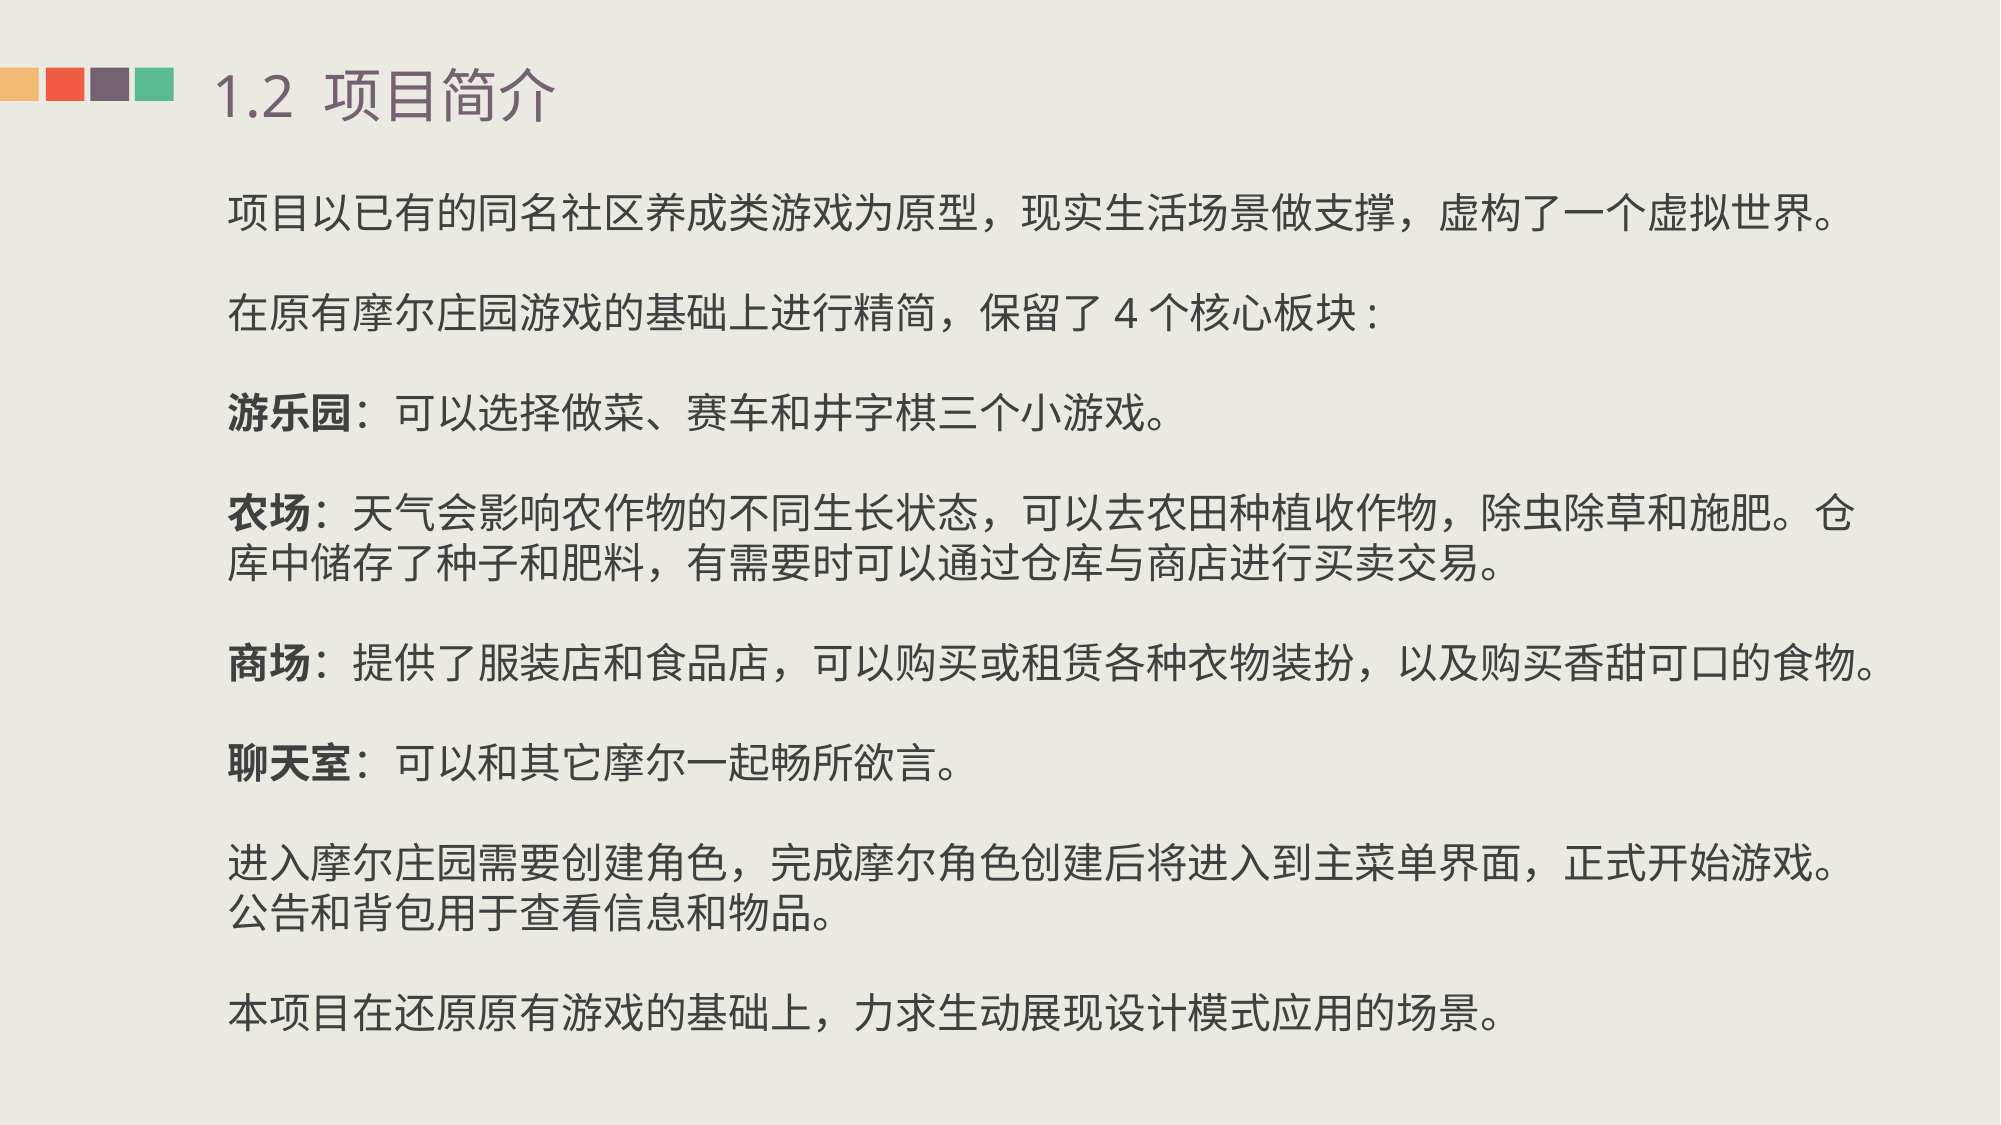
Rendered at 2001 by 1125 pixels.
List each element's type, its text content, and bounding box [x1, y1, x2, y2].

text_box 项目以已有的同名社区养成类游戏为原型，现实生活场景做支撑，虚构了一个虚拟世界。 在原有摩尔庄园游戏的基础上进行精简，保留了4个核心板块: 游乐园：可以选择做菜、赛车和井字棋三个小游戏。 农场：天气会影响农作物的不同生长状态，可以去农田种植收作物，除虫除草和施肥。仓库中储存了种子和肥料，有需要时可以通过仓库与商店进行买卖交易。 商场：提供了服装店和食品店，可以购买或租赁各种衣物装扮，以及购买香甜可口的食物。 聊天室：可以和其它摩尔一起畅所欲言。 进入摩尔庄园需要创建角色，完成摩尔角色创建后将进入到主菜单界面，正式开始游戏。公告和背包用于查看信息和物品。 本项目在还原原有游戏的基础上，力求生动展现设计模式应用的场景。 [212, 179, 1890, 1045]
text_box 1.2 项目简介 [212, 58, 812, 129]
